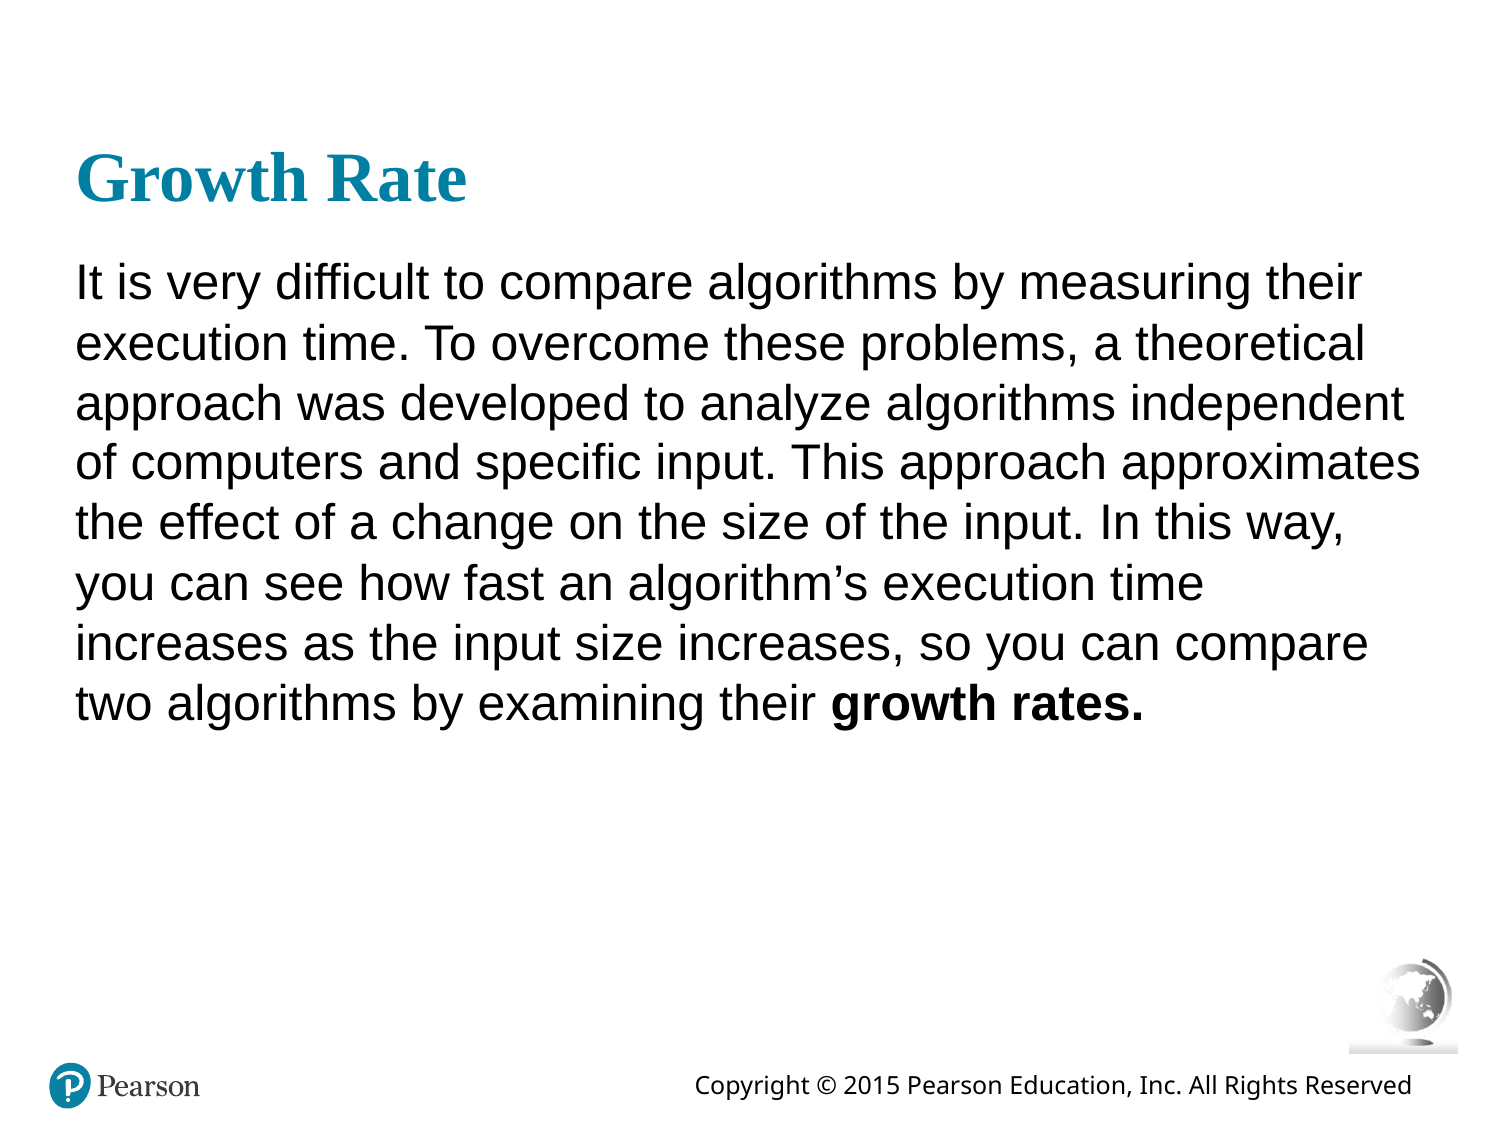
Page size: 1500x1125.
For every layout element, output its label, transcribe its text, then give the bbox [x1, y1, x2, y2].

list It is very difficult to compare algorithms by measuring their execution time. To overcome these problems, a theoretical approach was developed to analyze algorithms independent of computers and specific input. This approach approximates the effect of a change on the size of the input. In this way, you can see how fast an algorithm’s execution time increases as the input size increases, so you can compare two algorithms by examining their growth rates. [75, 249, 1425, 1038]
picture [1349, 955, 1458, 1054]
title Growth Rate [75, 35, 1425, 216]
